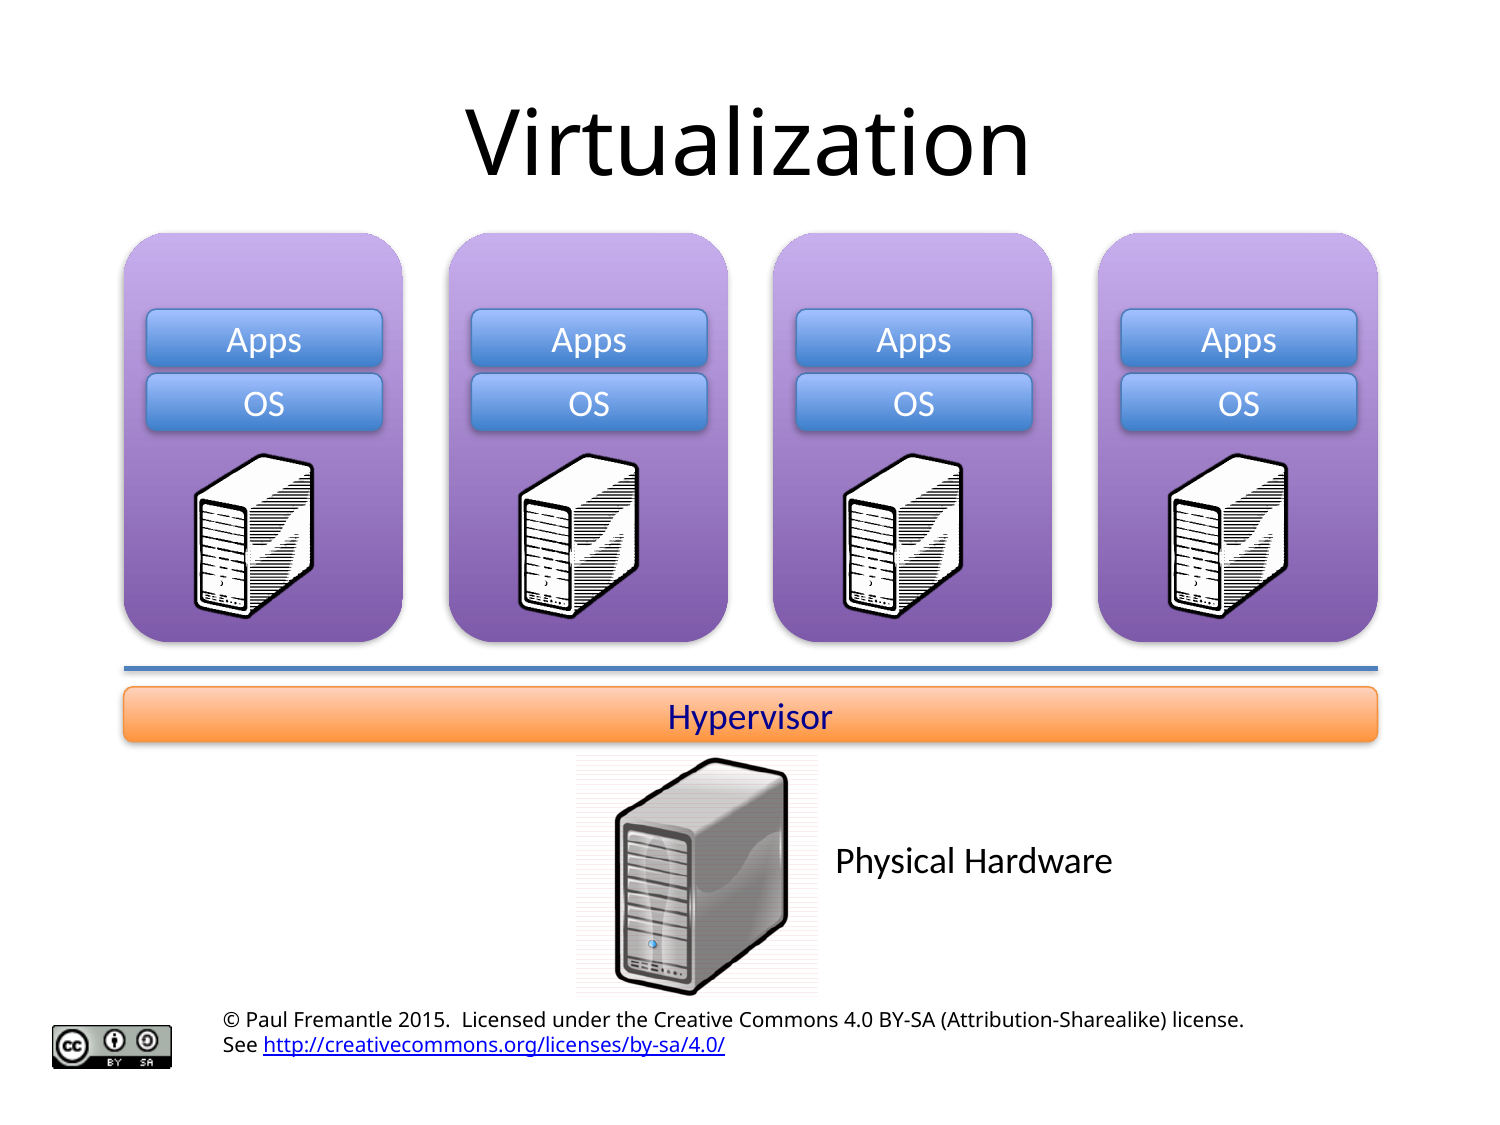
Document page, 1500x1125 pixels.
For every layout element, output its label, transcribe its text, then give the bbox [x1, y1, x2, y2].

picture [576, 755, 818, 997]
picture [1141, 452, 1310, 620]
text_box OS [795, 374, 1033, 432]
text_box Apps [145, 308, 384, 368]
picture [166, 452, 335, 620]
text_box Physical Hardware [821, 828, 1129, 889]
text_box OS [1120, 374, 1358, 432]
text_box Hypervisor [122, 686, 1379, 743]
text_box [1098, 232, 1378, 643]
text_box Apps [470, 308, 708, 368]
text_box Apps [795, 308, 1033, 368]
picture [491, 452, 660, 620]
text_box [123, 232, 403, 643]
text_box [773, 232, 1053, 643]
picture [52, 1025, 172, 1069]
title Virtualization [75, 45, 1425, 233]
text_box [448, 232, 728, 643]
picture [816, 452, 985, 620]
text_box OS [145, 373, 384, 432]
text_box OS [470, 373, 708, 432]
text_box Apps [1120, 308, 1358, 368]
